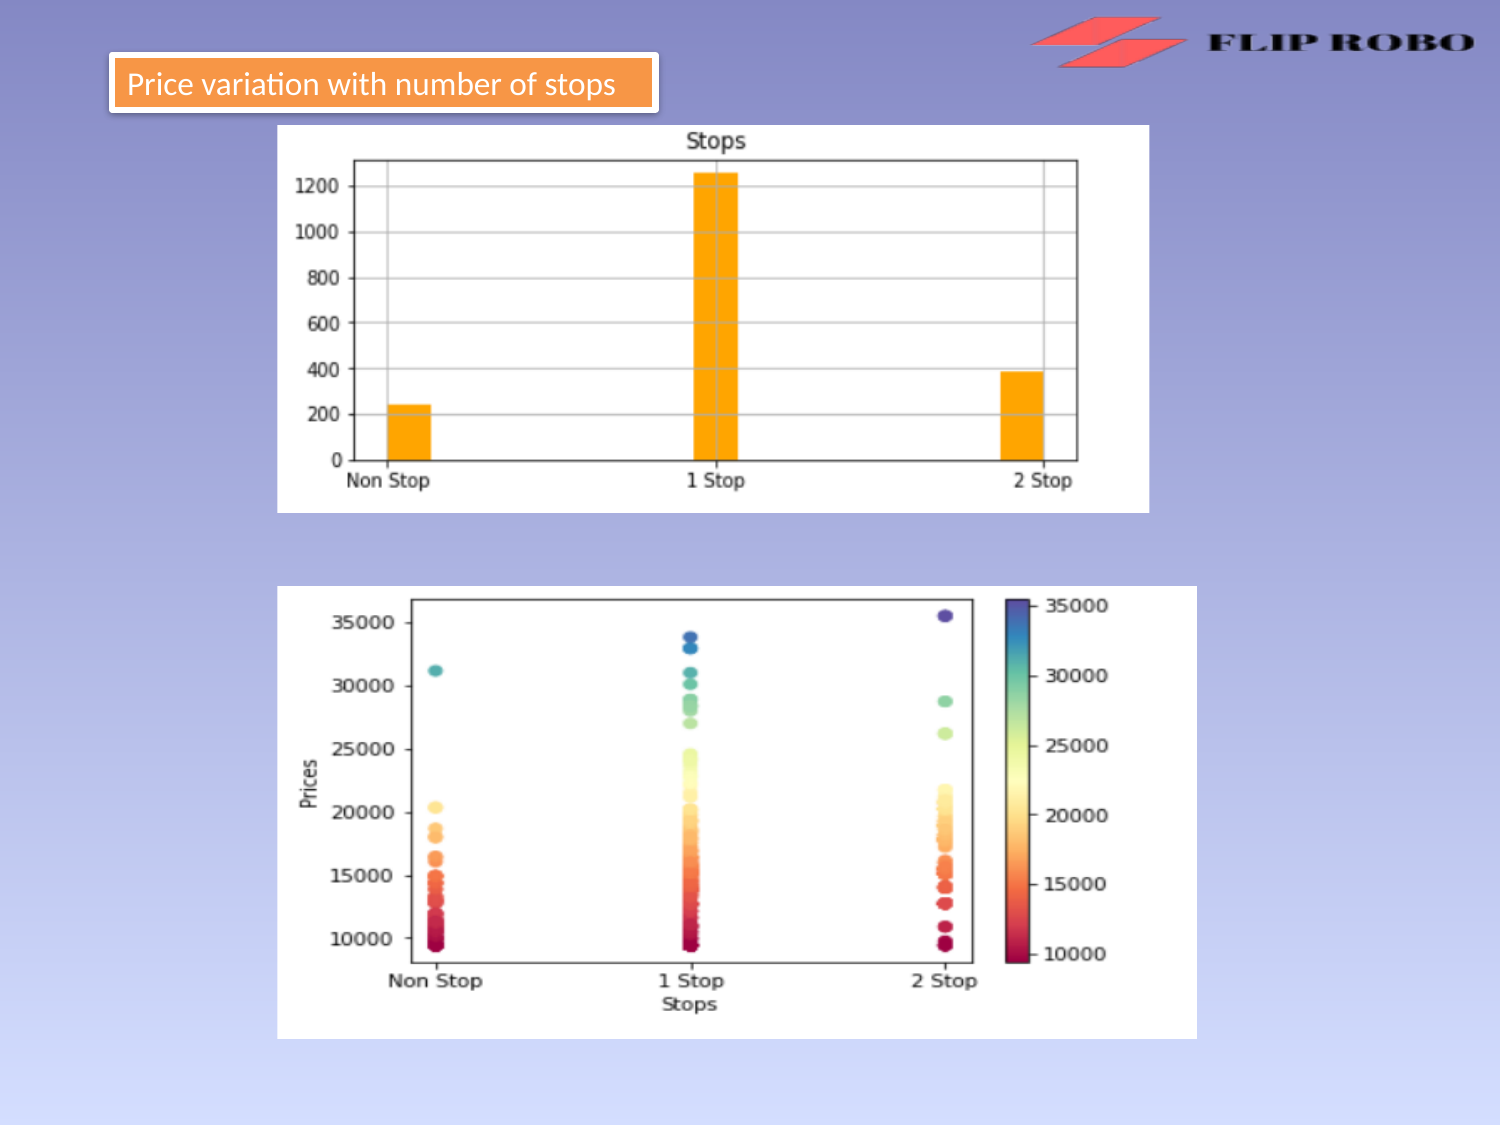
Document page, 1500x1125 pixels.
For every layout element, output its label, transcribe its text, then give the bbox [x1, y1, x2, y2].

picture [277, 0, 1500, 514]
picture [277, 585, 1198, 1040]
text_box Price variation with number of stops [109, 52, 659, 113]
